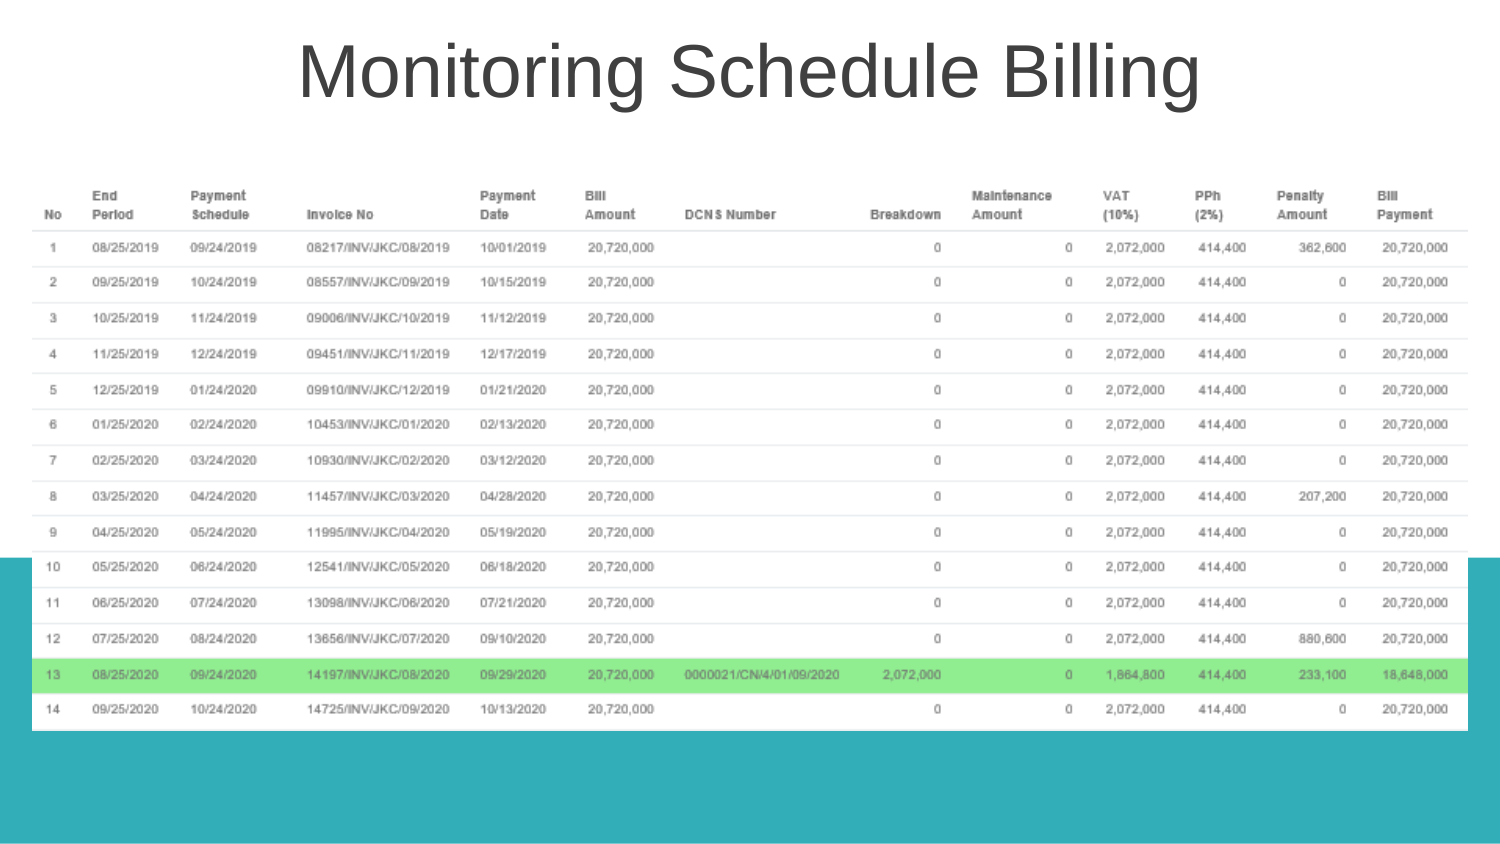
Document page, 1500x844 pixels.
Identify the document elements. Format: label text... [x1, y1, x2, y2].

list Monitoring Schedule Billing [0, 20, 1500, 115]
picture [32, 185, 1468, 732]
